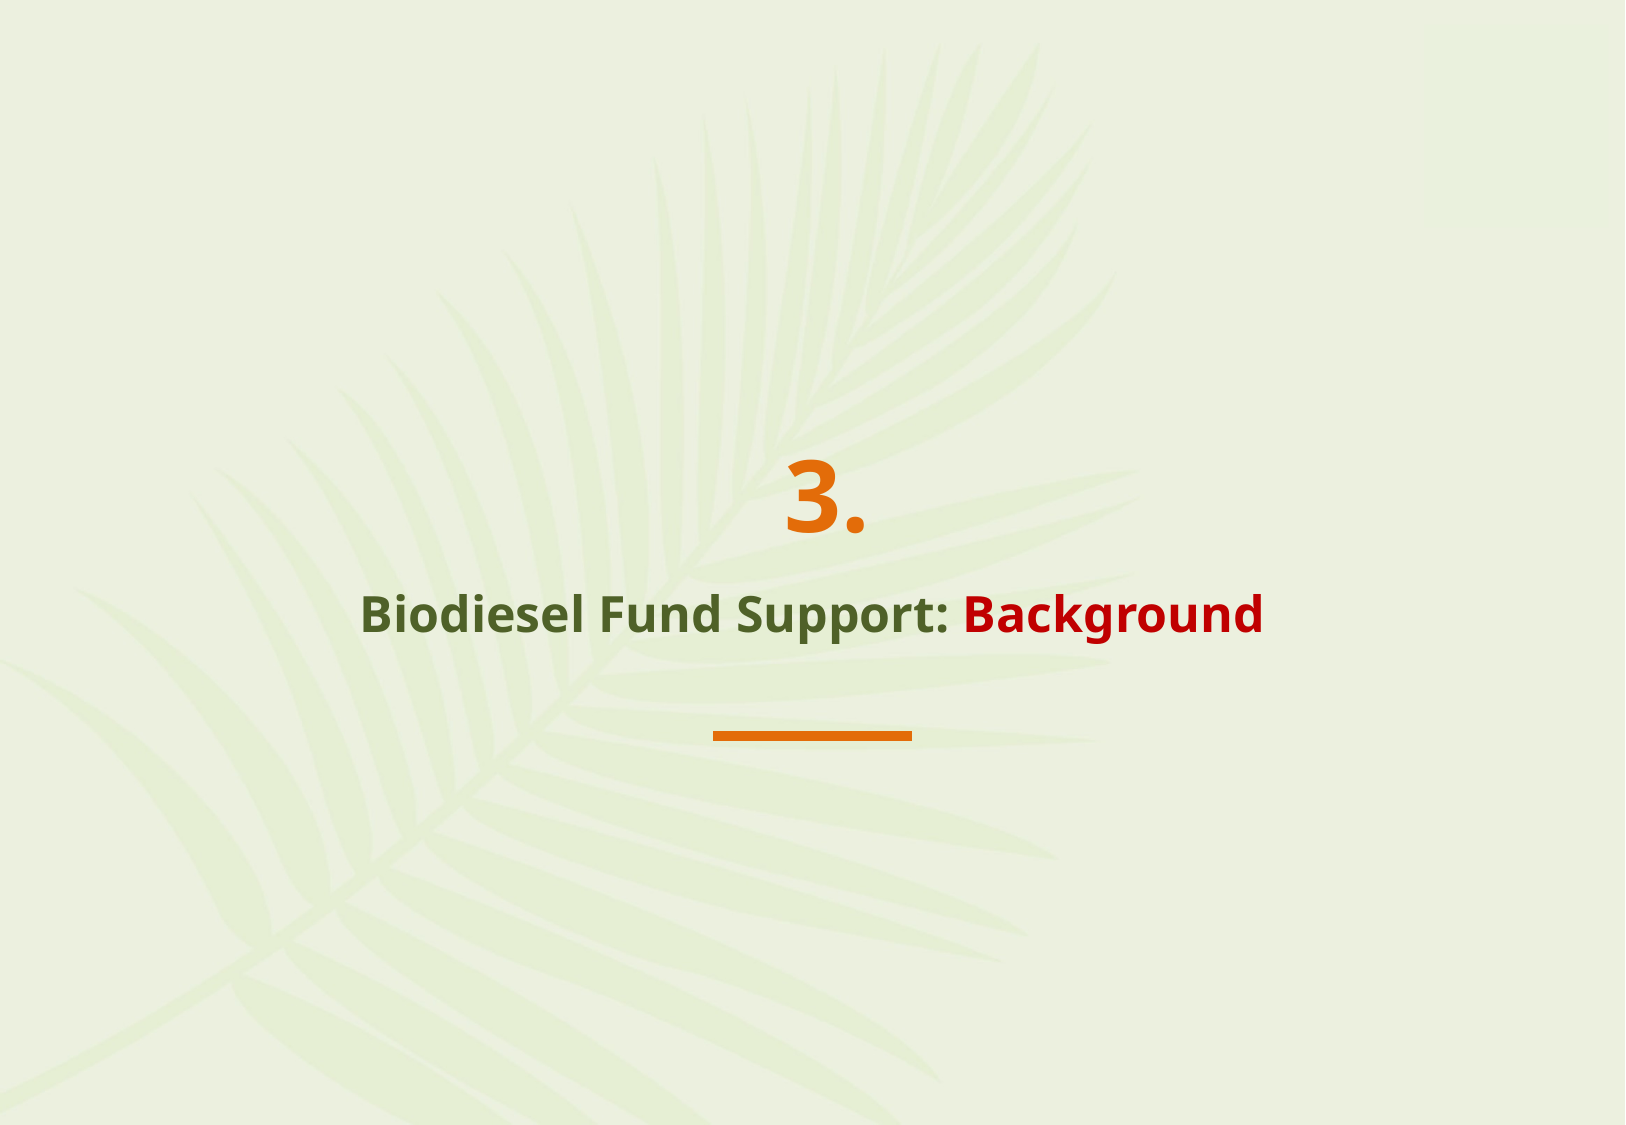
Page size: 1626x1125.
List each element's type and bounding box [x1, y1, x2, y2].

text_box [224, 424, 1401, 670]
picture [0, 0, 1625, 1125]
